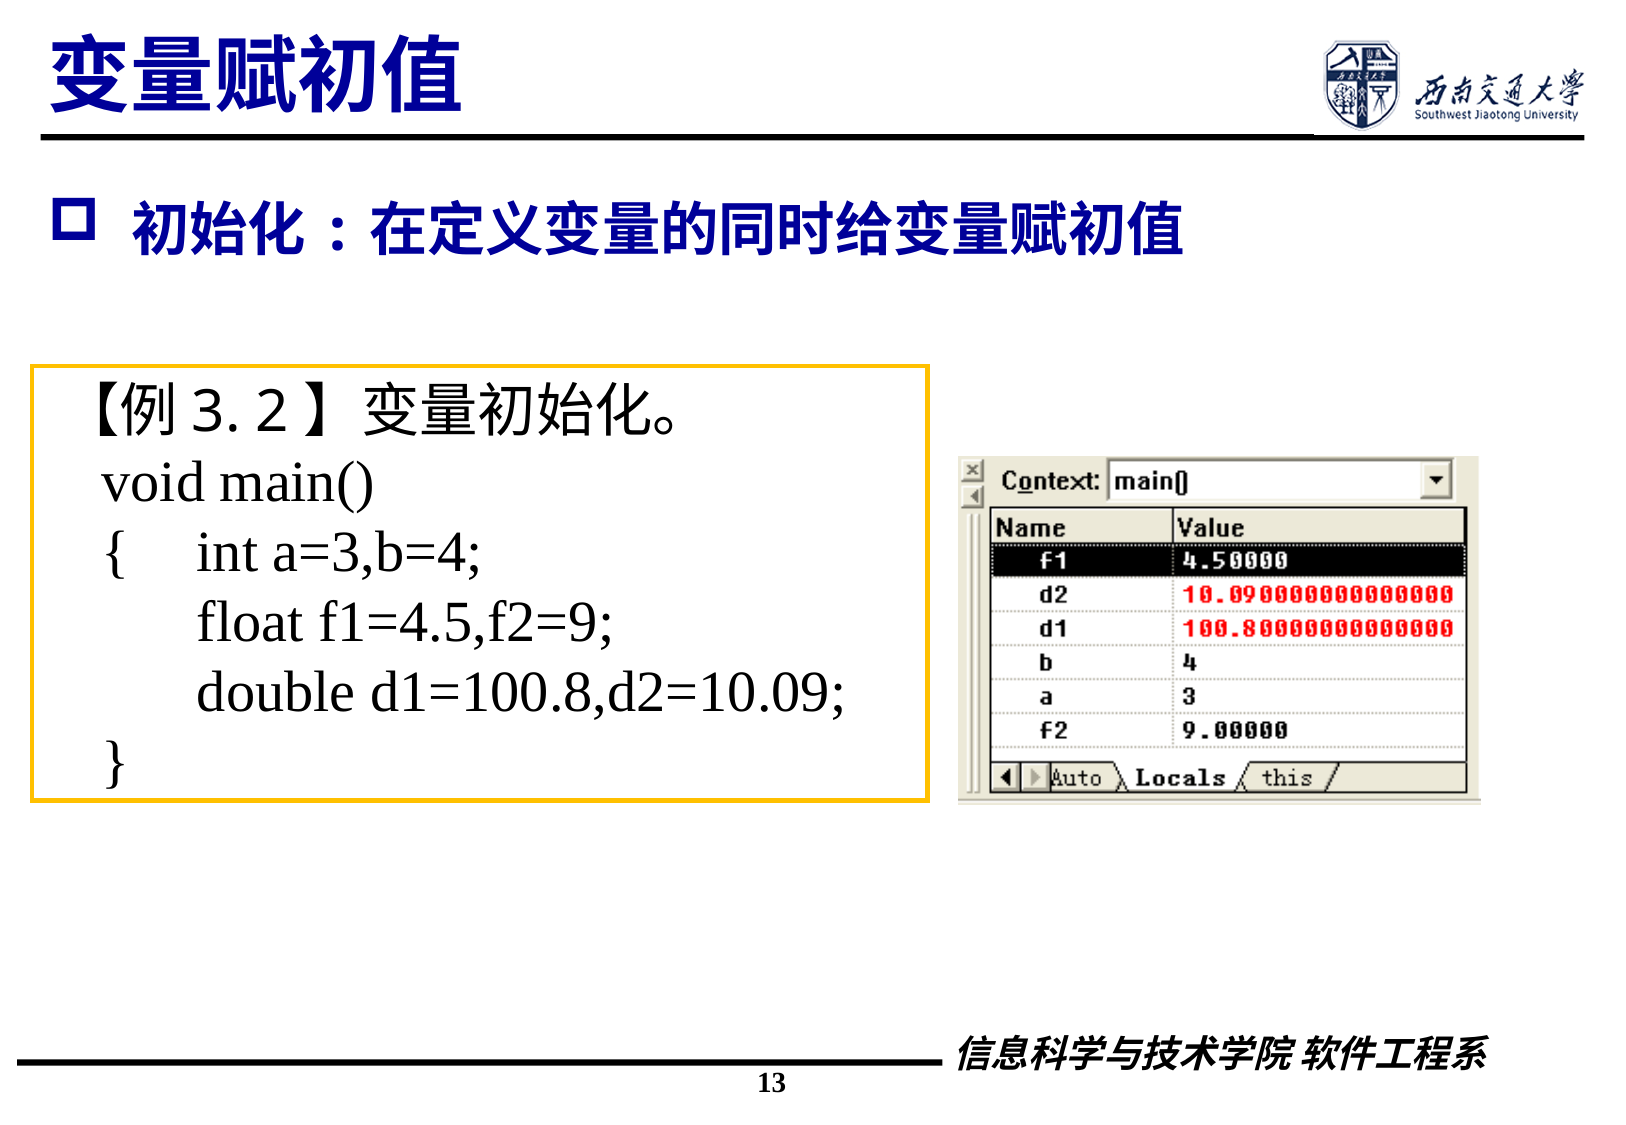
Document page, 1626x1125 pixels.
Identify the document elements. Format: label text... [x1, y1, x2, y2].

title 变量赋初值 [32, 18, 1156, 125]
list 初始化:在定义变量的同时给变量赋初值 [32, 184, 1504, 1000]
text_box 【例3. 2】变量初始化。 void main() { int a=3,b=4; float f1=4.5,f2=9; double d1=100.8,d2=10.09; } [32, 366, 928, 801]
footer 13 [514, 1056, 1030, 1107]
picture [958, 456, 1481, 805]
picture [1314, 30, 1595, 135]
